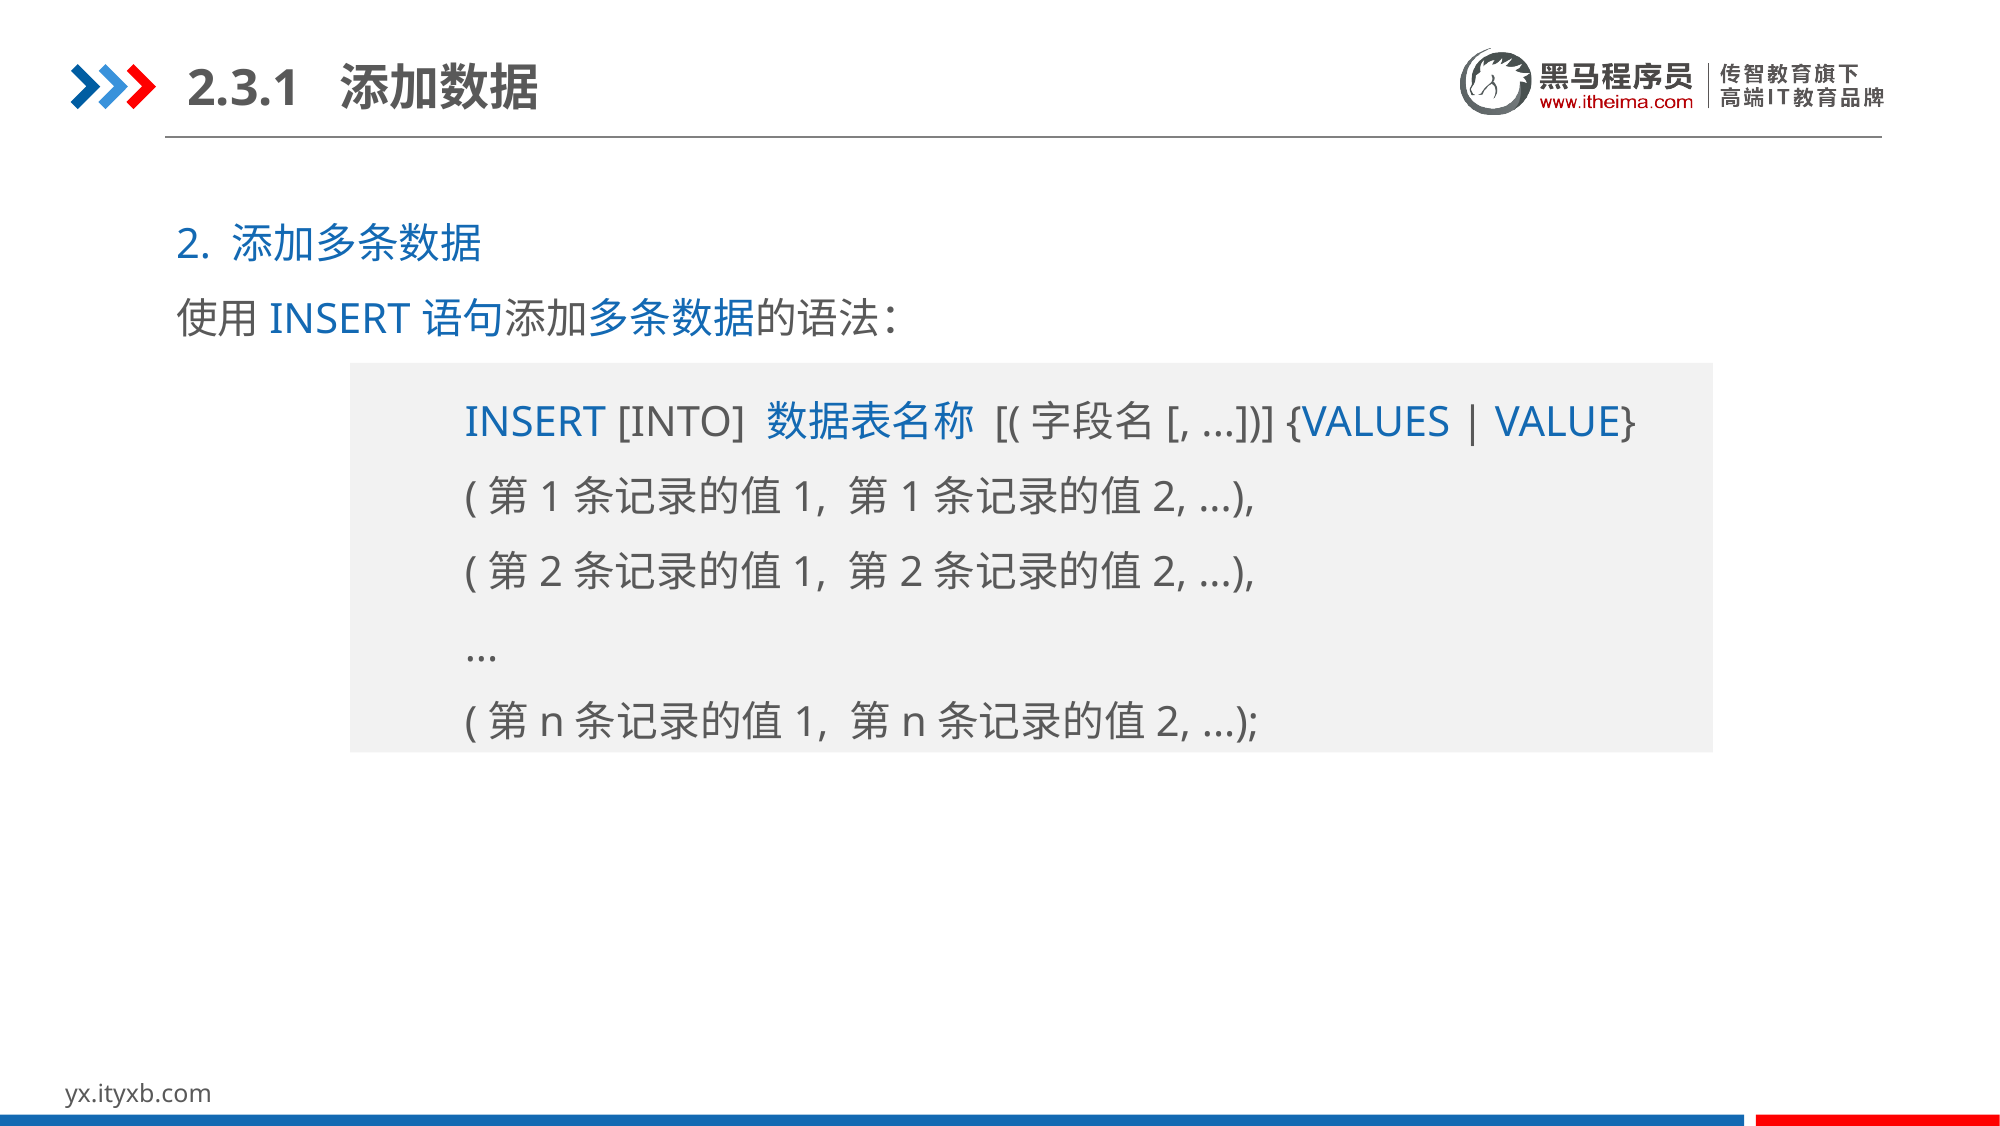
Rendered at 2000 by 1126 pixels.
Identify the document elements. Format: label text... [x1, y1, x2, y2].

picture [1460, 48, 1887, 115]
text_box 2.3.1 添加数据 [187, 43, 1047, 127]
text_box INSERT [INTO] 数据表名称 [(字段名[, ...])] {VALUES | VALUE} (第1条记录的值1, 第1条记录的值2, ...), (第2条记录的值1, 第2条记录的值2, ...), ... (第n条记录的值1, 第n条记录的值2, ...); [350, 362, 1713, 753]
text_box 2. 添加多条数据 使用INSERT语句添加多条数据的语法： [161, 184, 1922, 350]
